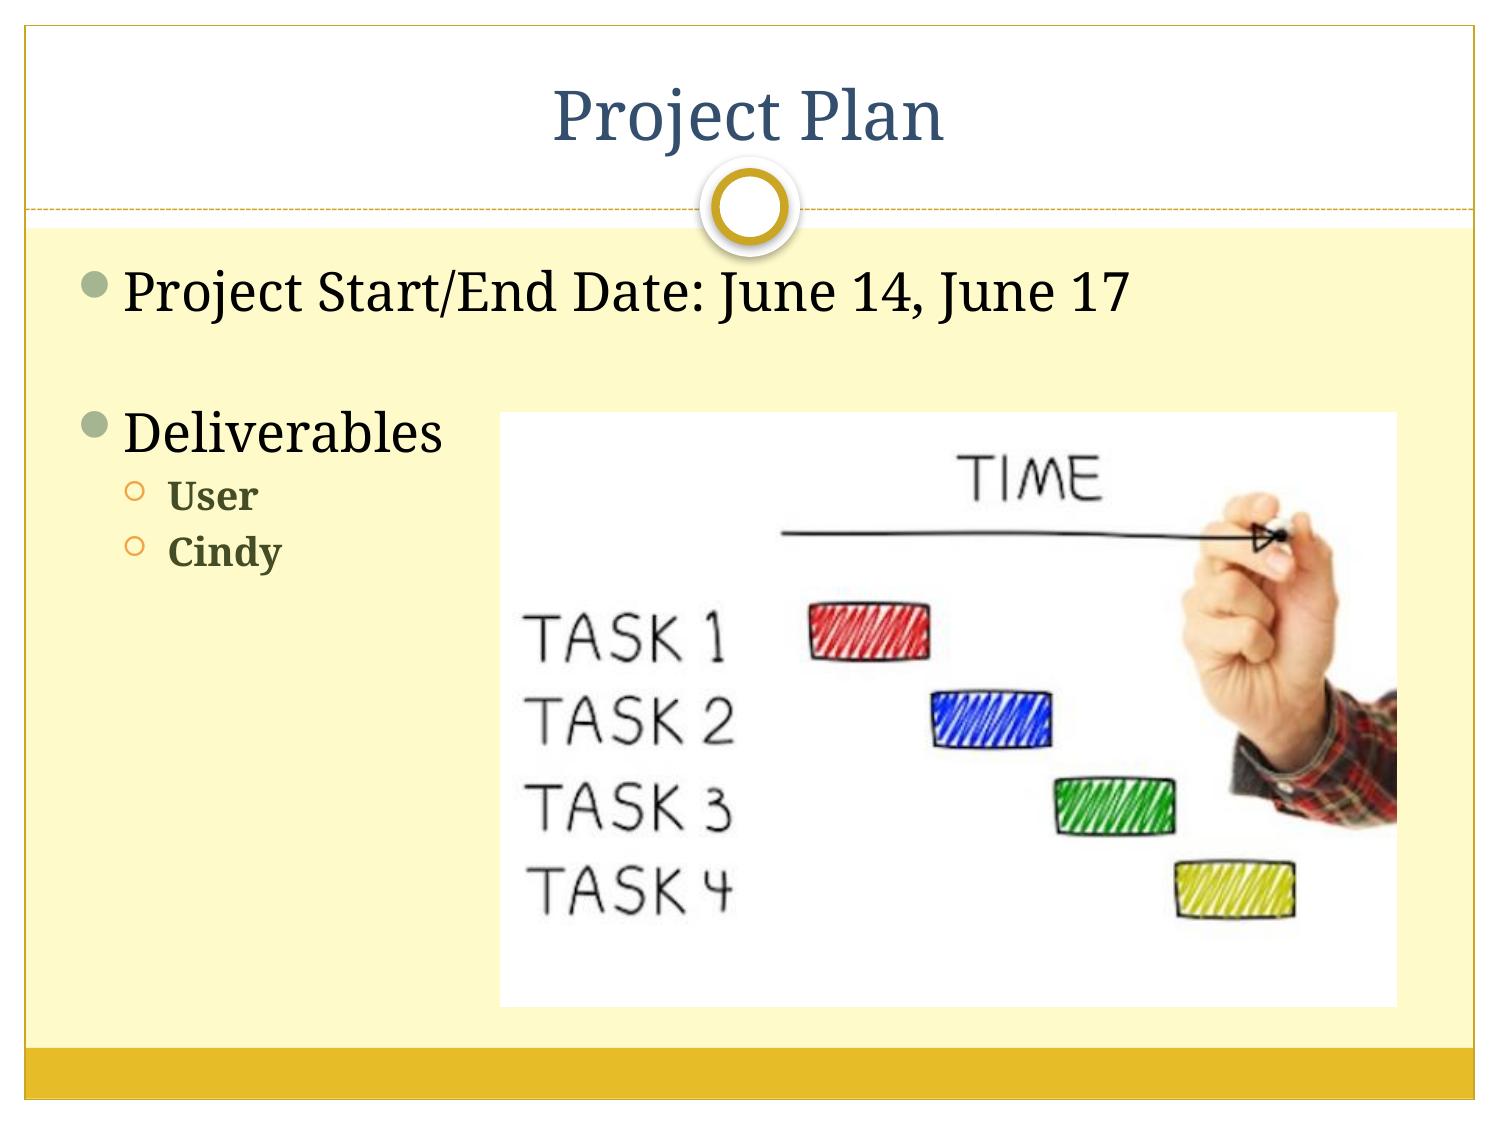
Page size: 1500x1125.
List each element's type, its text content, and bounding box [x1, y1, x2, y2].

picture [499, 412, 1398, 1007]
list Project Start/End Date: June 14, June 17 Deliverables User Cindy [62, 249, 1375, 1025]
title Project Plan [49, 37, 1450, 162]
